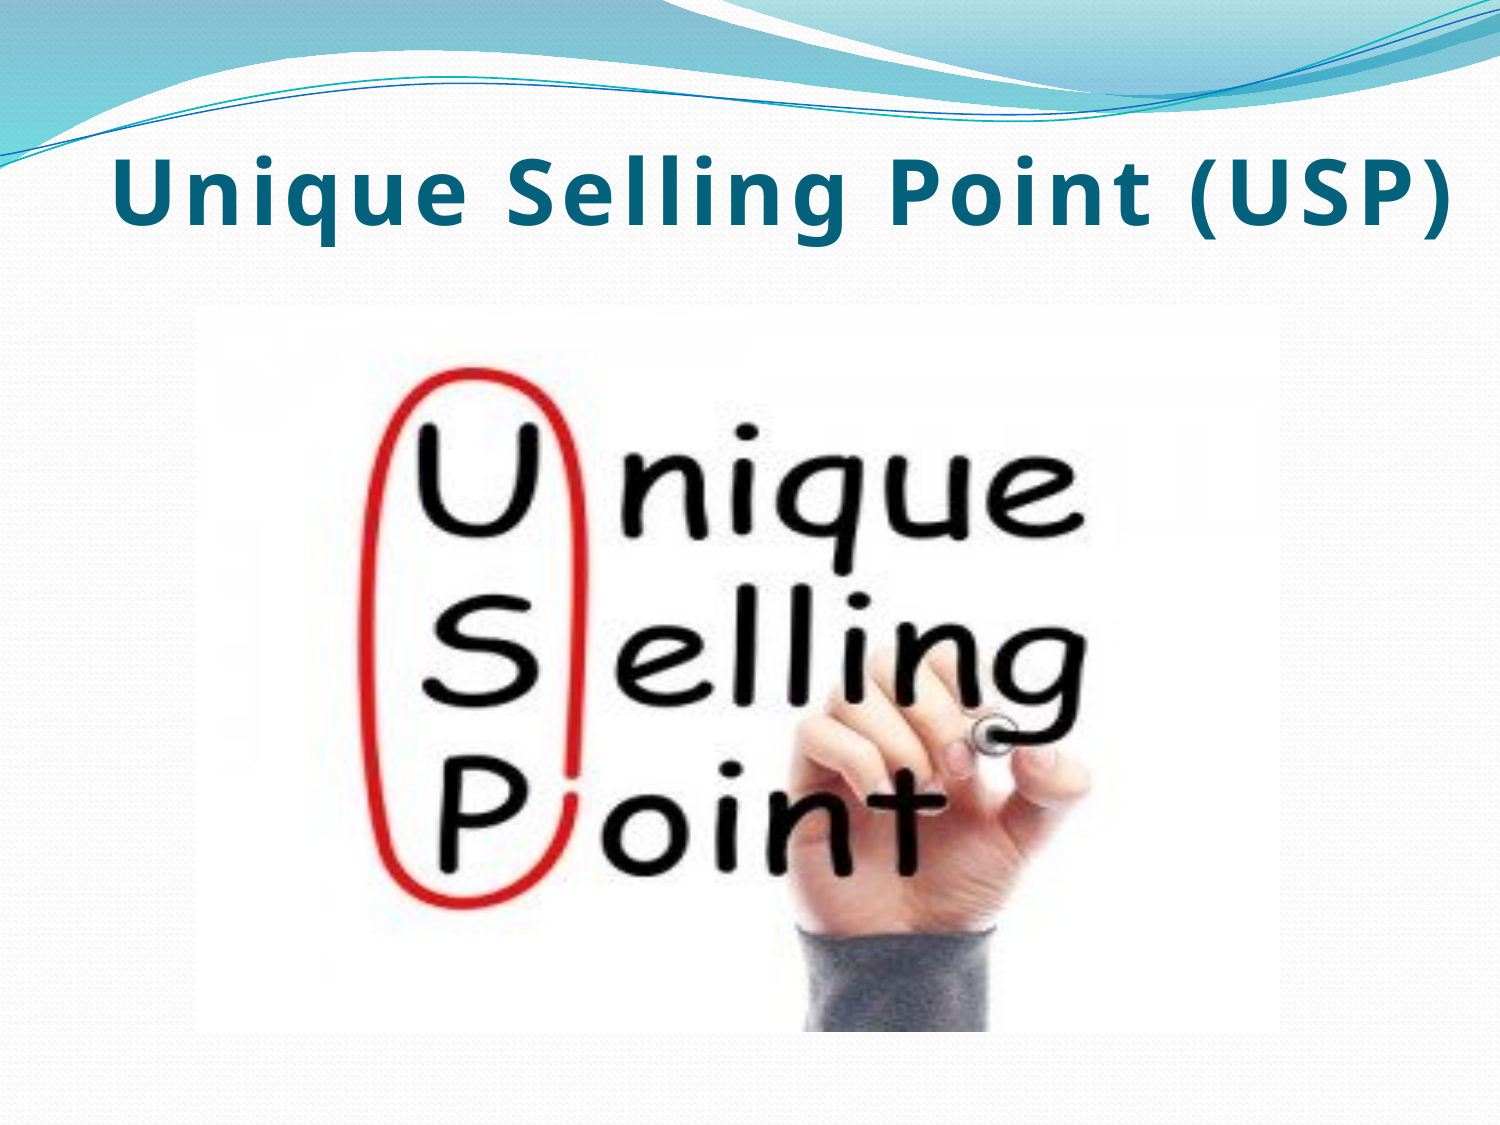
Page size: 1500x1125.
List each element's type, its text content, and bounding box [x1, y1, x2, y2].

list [196, 305, 1280, 1032]
title Unique Selling Point (USP) [106, 64, 1457, 253]
